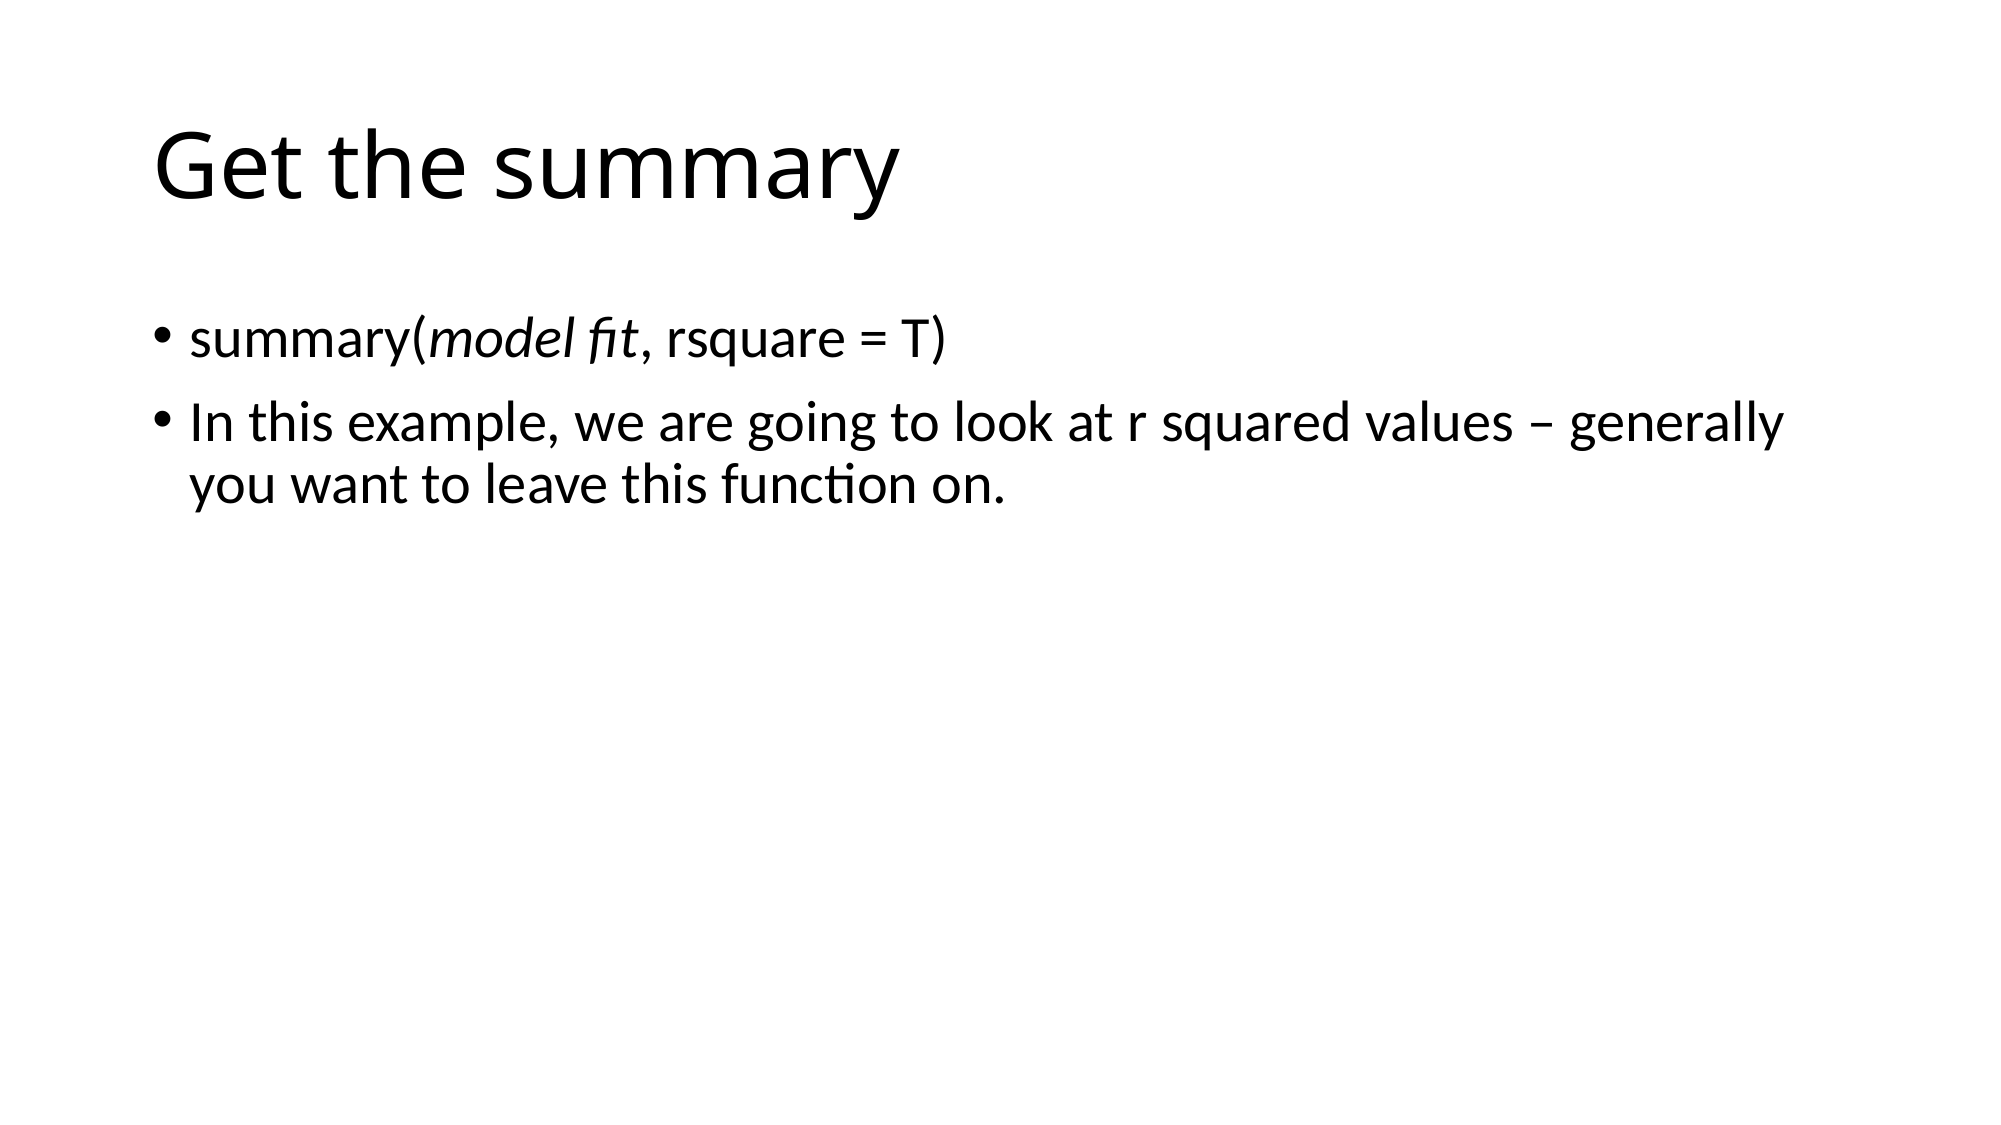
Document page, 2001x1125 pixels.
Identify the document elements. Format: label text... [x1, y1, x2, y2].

title Get the summary [137, 59, 1863, 278]
list summary(model fit, rsquare = T) In this example, we are going to look at r squared values – generally you want to leave this function on. [137, 299, 1863, 1014]
